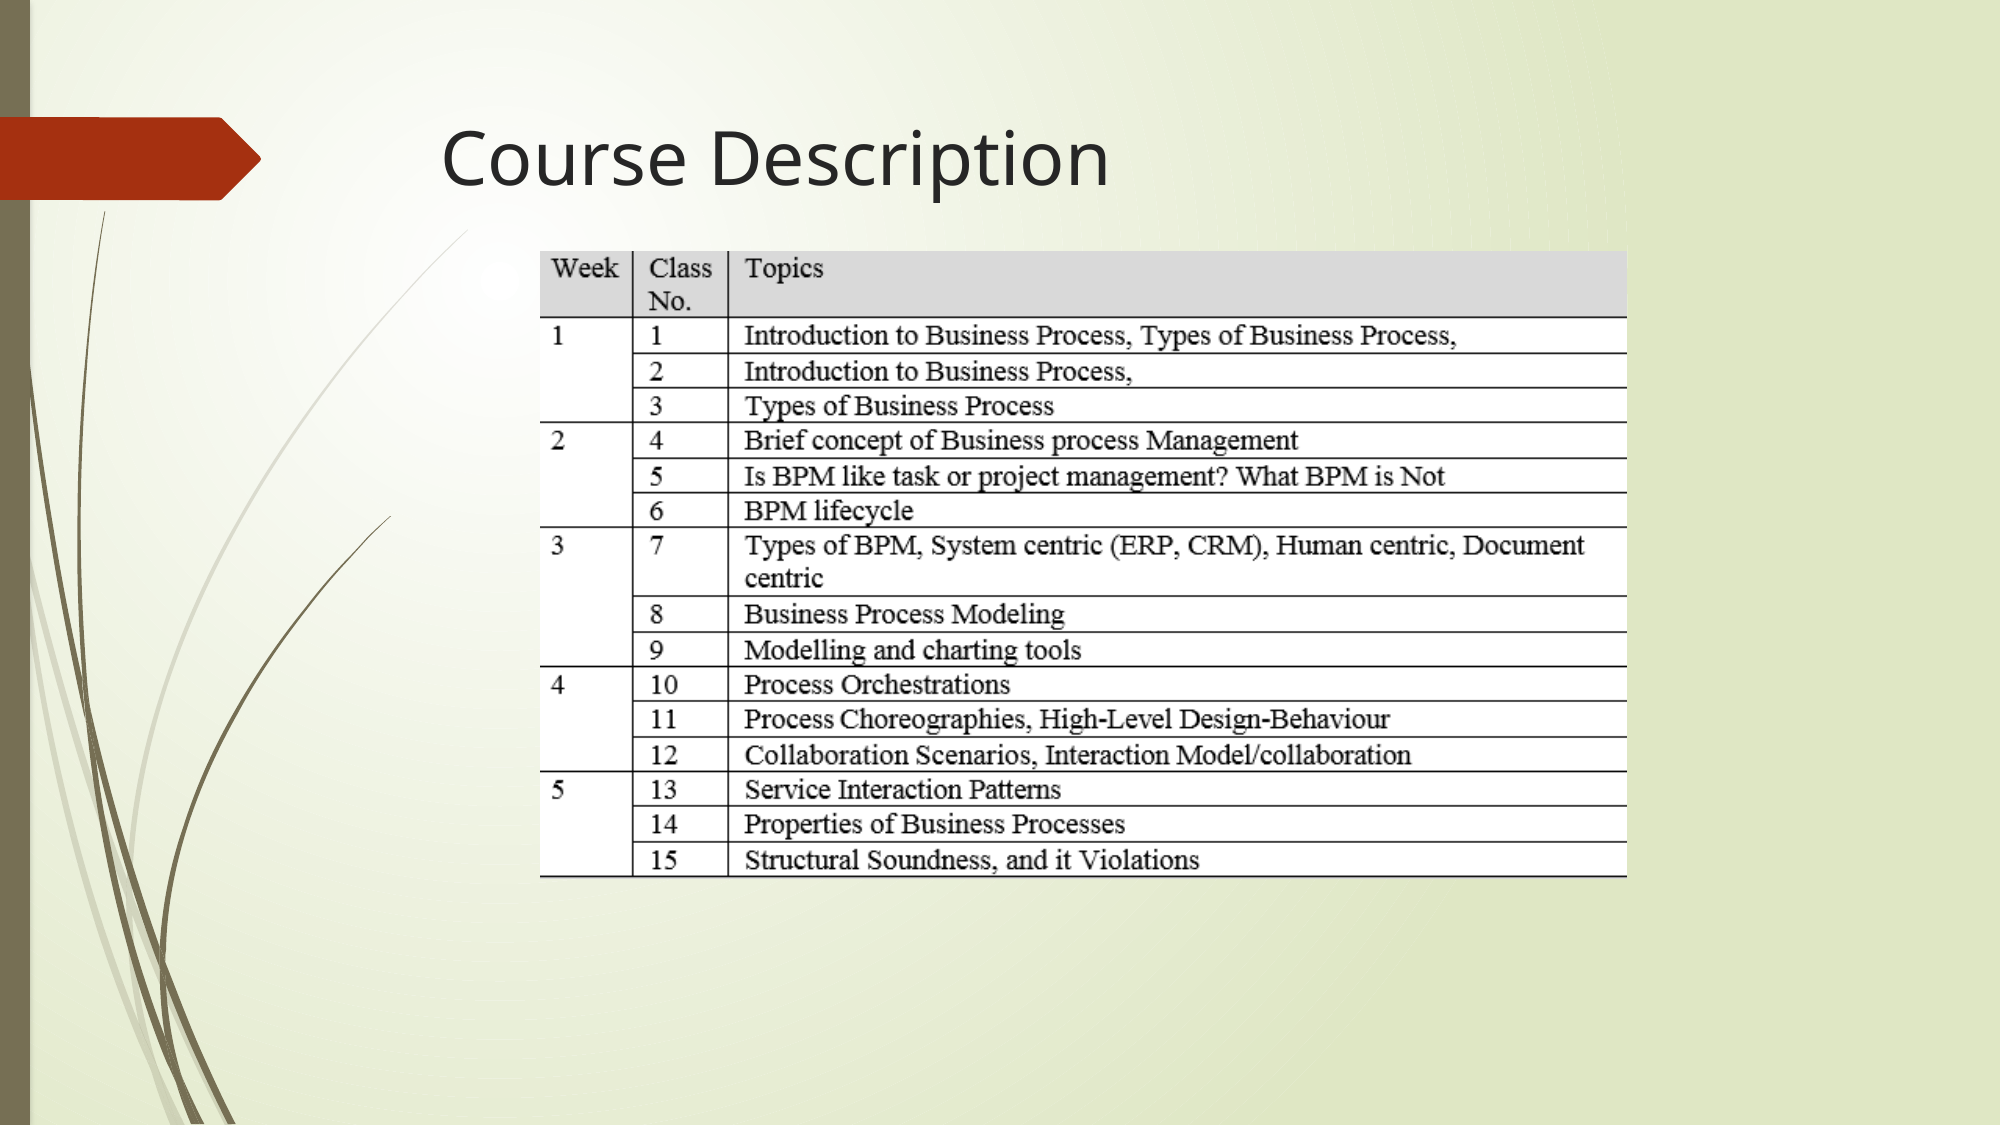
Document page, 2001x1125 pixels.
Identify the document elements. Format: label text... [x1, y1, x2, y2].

picture [540, 251, 1627, 879]
title Course Description [425, 102, 1888, 313]
